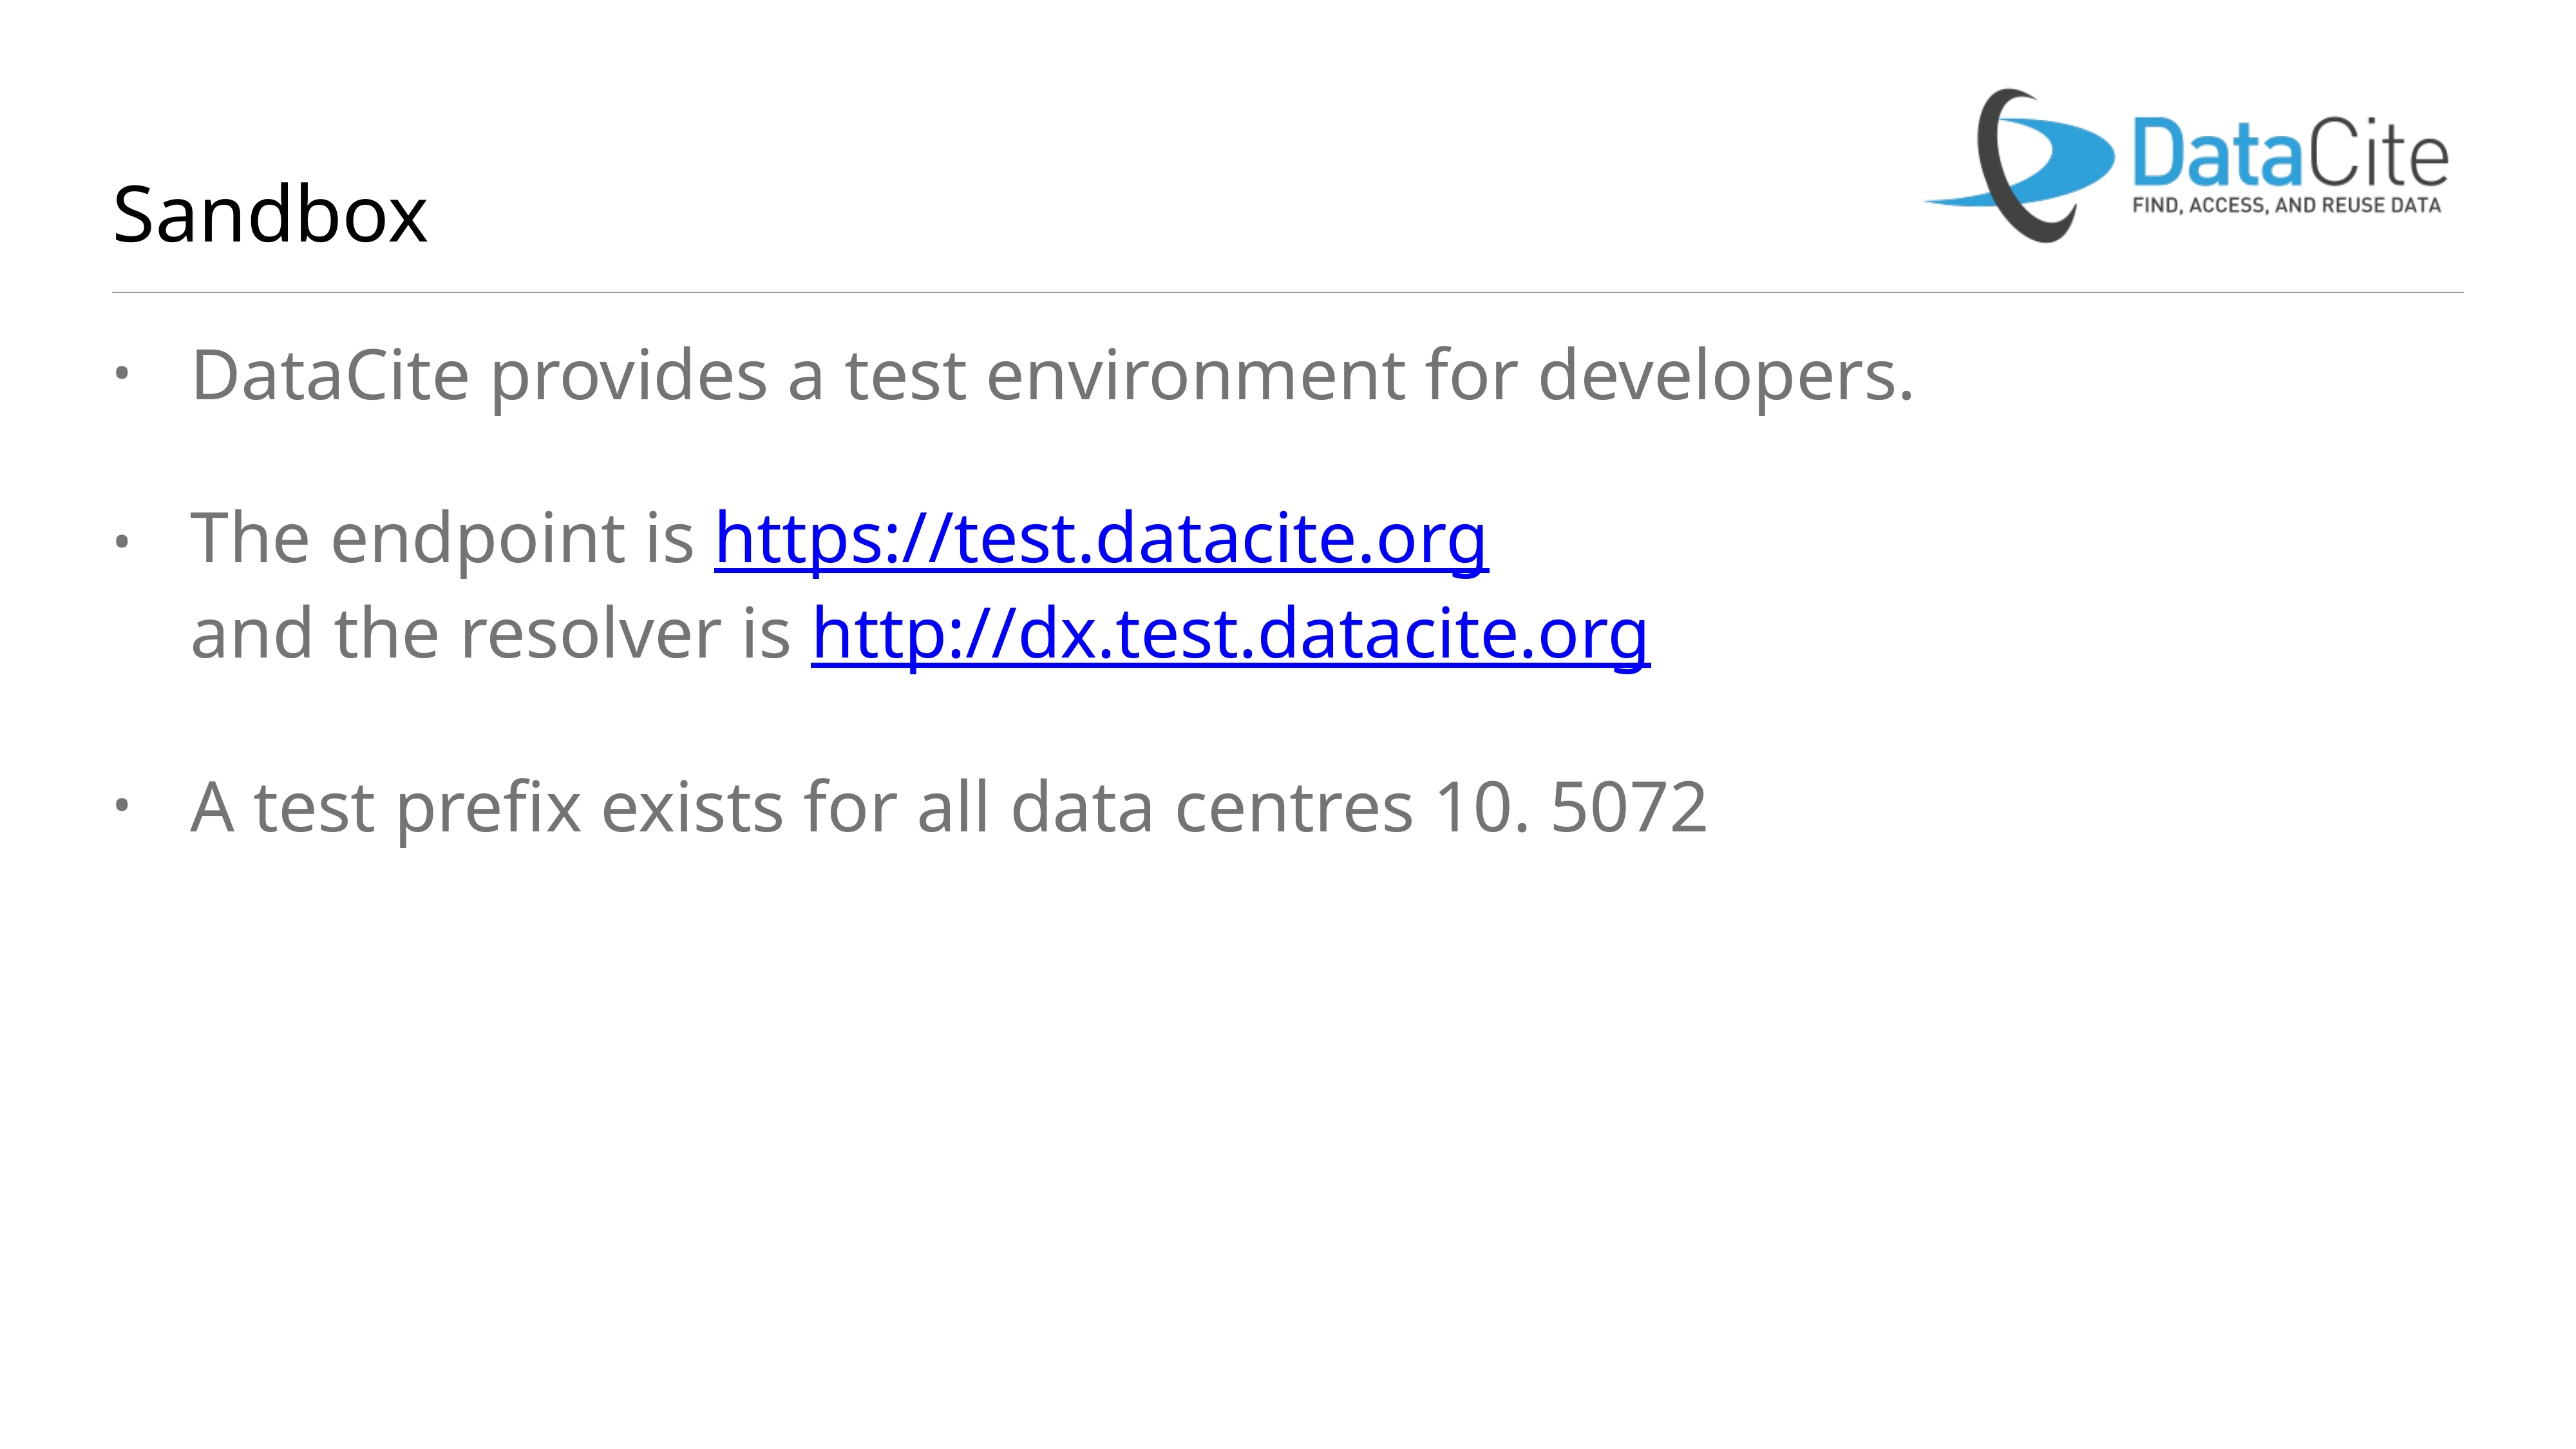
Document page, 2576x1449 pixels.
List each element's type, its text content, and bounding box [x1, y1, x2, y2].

picture [1915, 75, 2464, 255]
title Sandbox [112, 49, 2463, 258]
list DataCite provides a test environment for developers. The endpoint is https://test.datacite.org and the resolver is http://dx.test.datacite.org A test prefix exists for all data centres 10. 5072 [112, 329, 2463, 1321]
